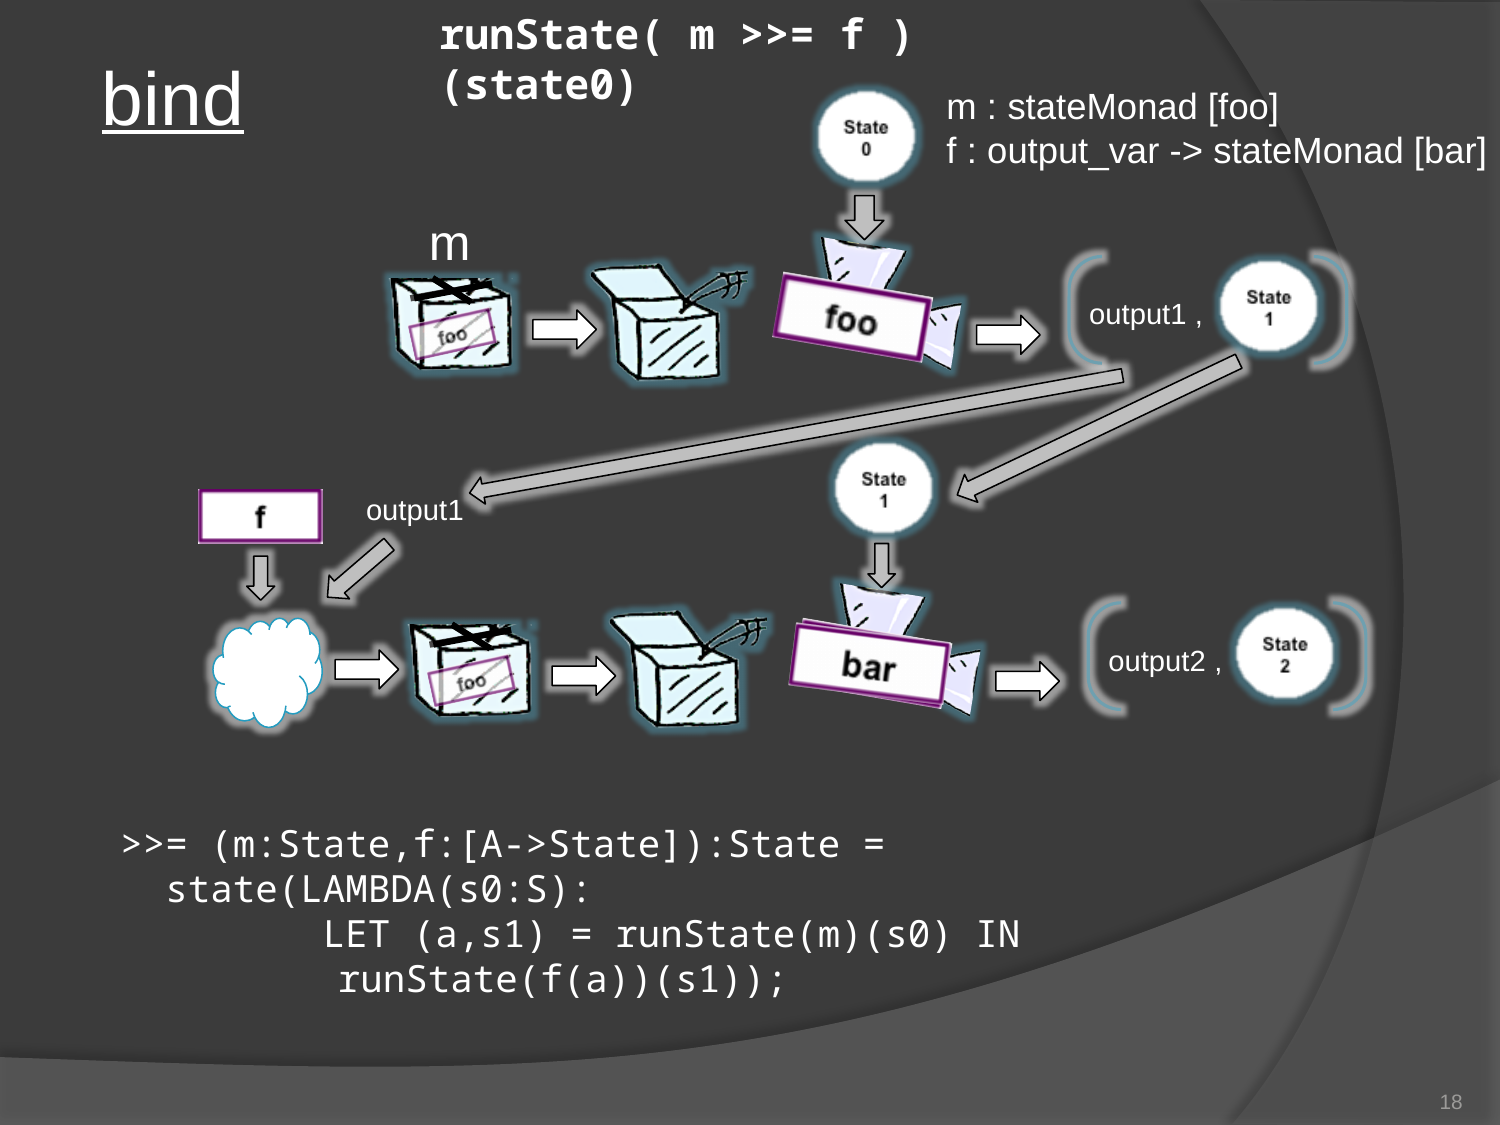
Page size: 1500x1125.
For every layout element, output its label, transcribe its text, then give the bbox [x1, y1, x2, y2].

text_box >>= (m:State,f:[A->State]):State = state(LAMBDA(s0:S): LET (a,s1) = runState(m)(s0) IN runState(f(a))(s1)); [82, 767, 1119, 1055]
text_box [197, 80, 1366, 759]
text_box bind [87, 43, 424, 148]
text_box runState( m >>= f )(state0) [424, 0, 1119, 70]
slide_number 18 [1337, 1053, 1463, 1114]
text_box m : stateMonad [foo] f : output_var -> stateMonad [bar] [1375, 75, 1500, 178]
